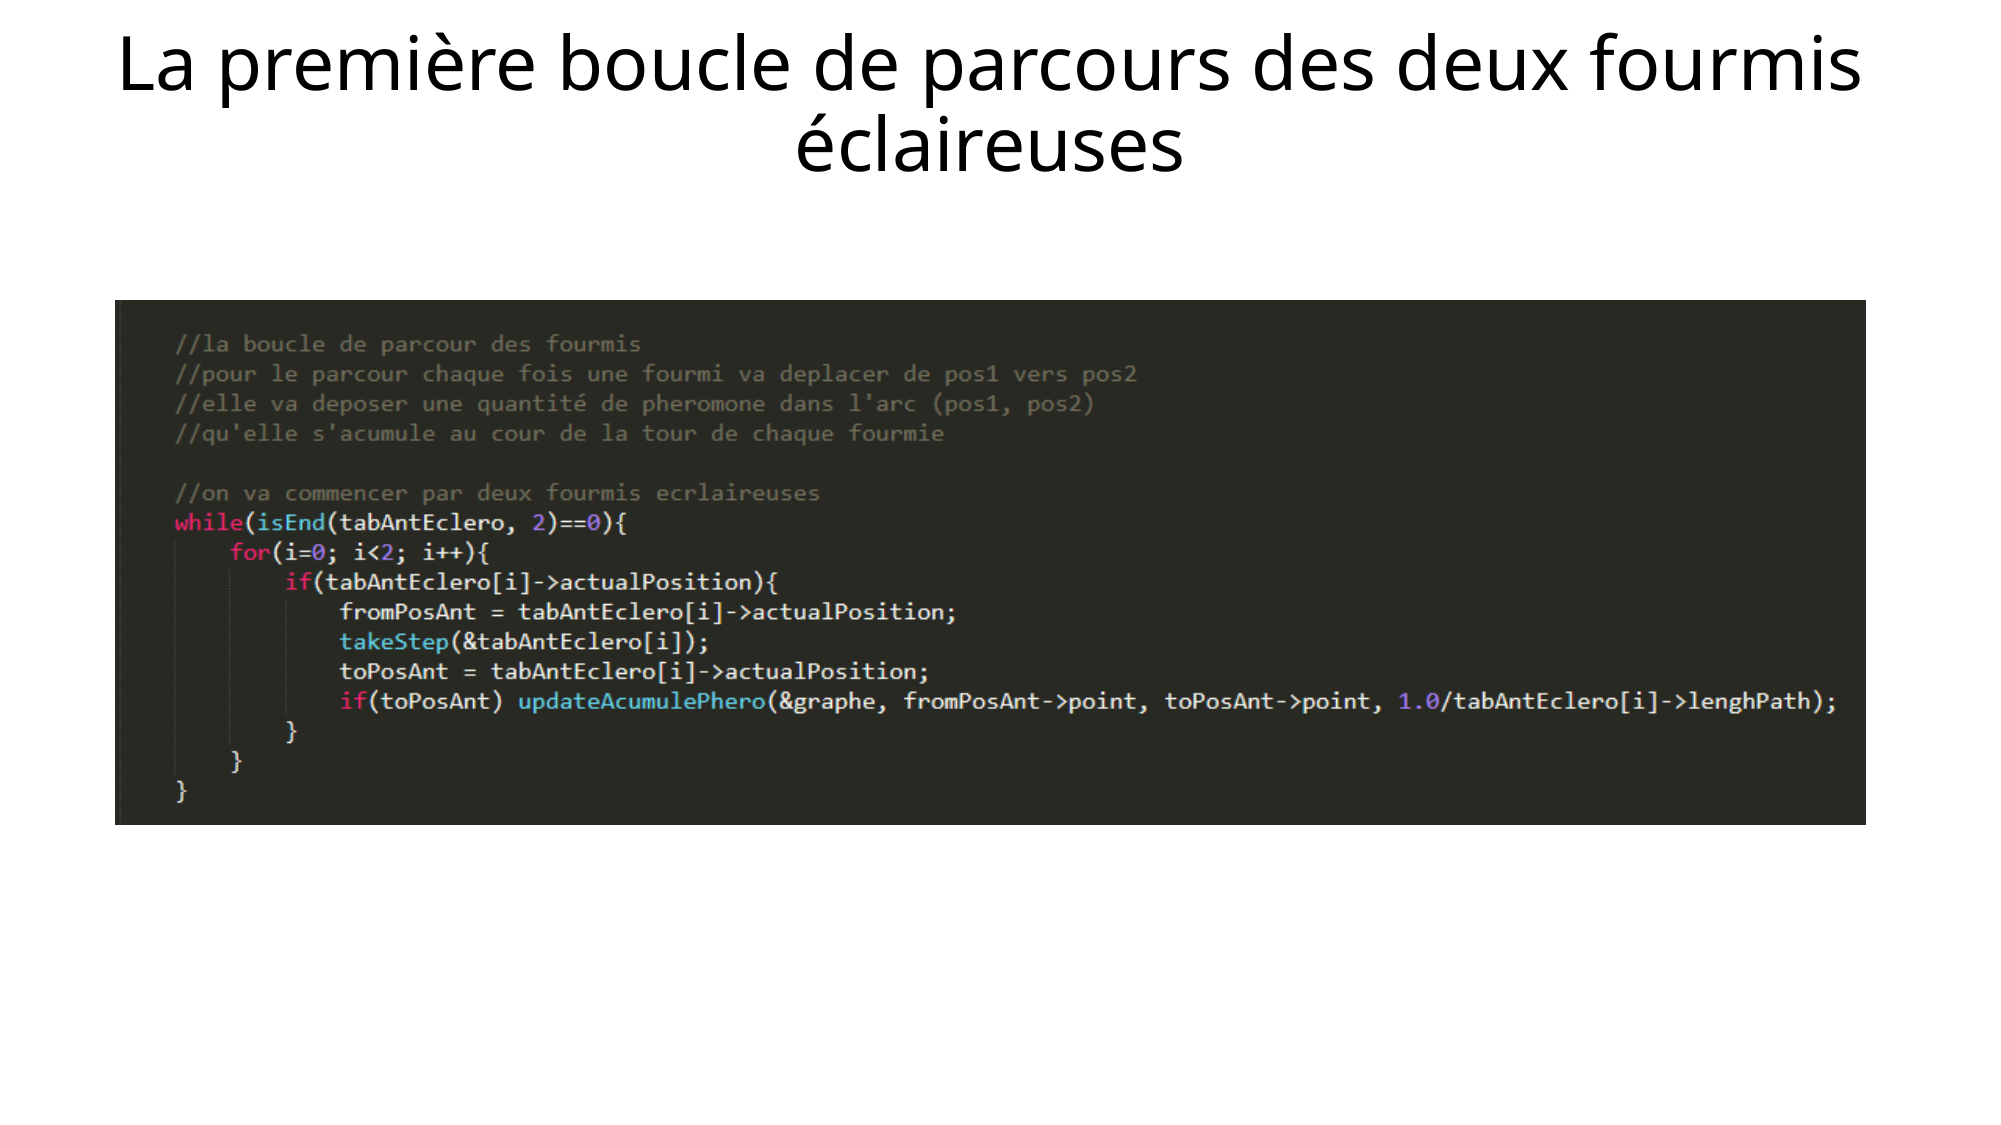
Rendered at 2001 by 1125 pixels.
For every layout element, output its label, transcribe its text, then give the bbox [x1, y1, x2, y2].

title La première boucle de parcours des deux fourmis éclaireuses [28, 59, 1952, 245]
picture [115, 300, 1866, 825]
